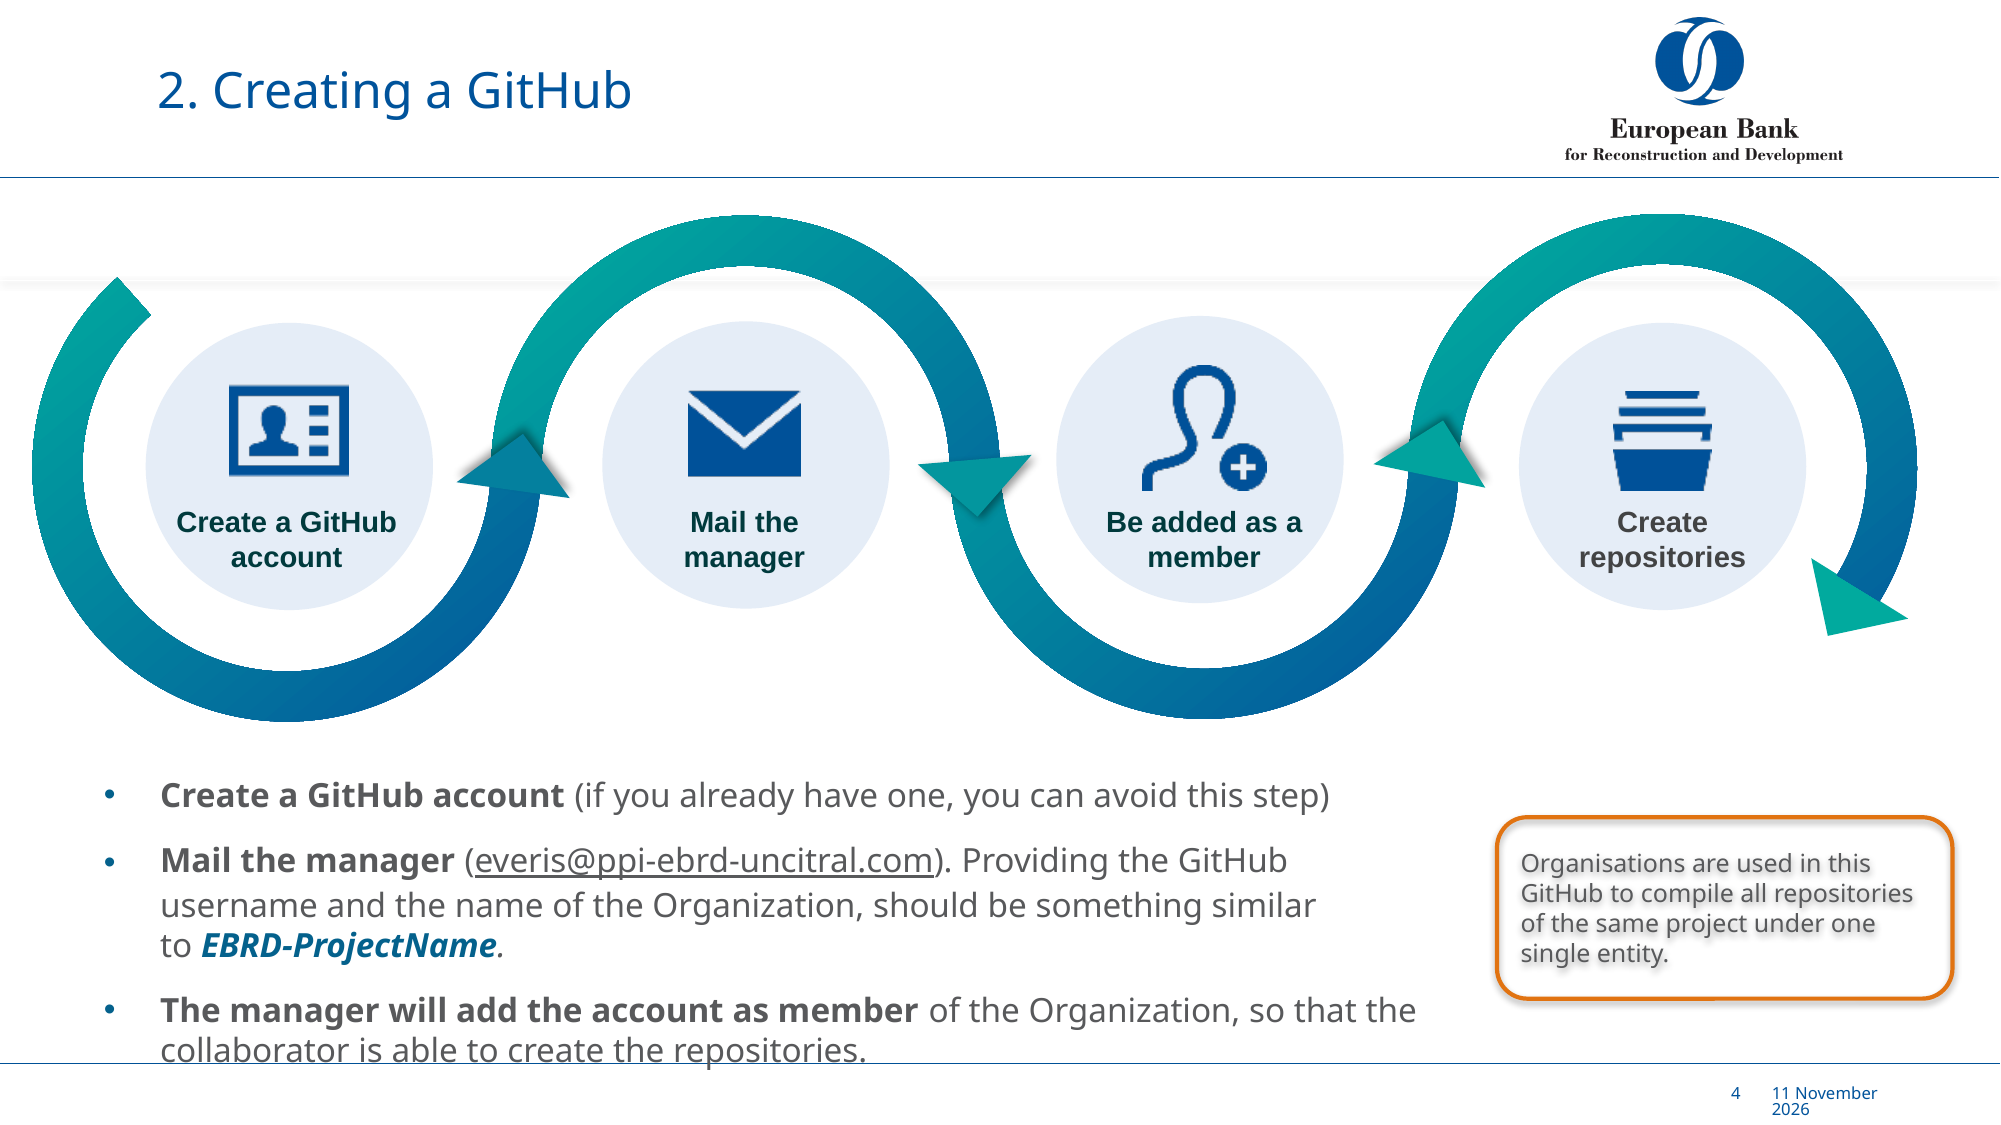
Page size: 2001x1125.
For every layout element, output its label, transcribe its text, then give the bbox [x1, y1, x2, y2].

picture [229, 371, 349, 491]
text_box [32, 209, 1918, 725]
text_box Organisations are used in this GitHub to compile all repositories of the same project under one single entity. [1496, 816, 1954, 1000]
slide_number 4 [1681, 1062, 1741, 1125]
picture [1612, 391, 1713, 491]
picture [1565, 17, 1843, 164]
title 2. Creating a GitHub [157, 0, 1449, 178]
list Create a GitHub account (if you already have one, you can avoid this step) Mail the manager (everis@ppi-ebrd-uncitral.com). Providing the GitHub username and the name of the Organization, should be something similar to EBRD-ProjectName. The manager will add the account as member of the Organization, so that the collaborator is able to create the repositories. [103, 774, 1445, 1108]
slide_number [1771, 1083, 1890, 1105]
picture [687, 377, 802, 491]
picture [1141, 365, 1267, 491]
